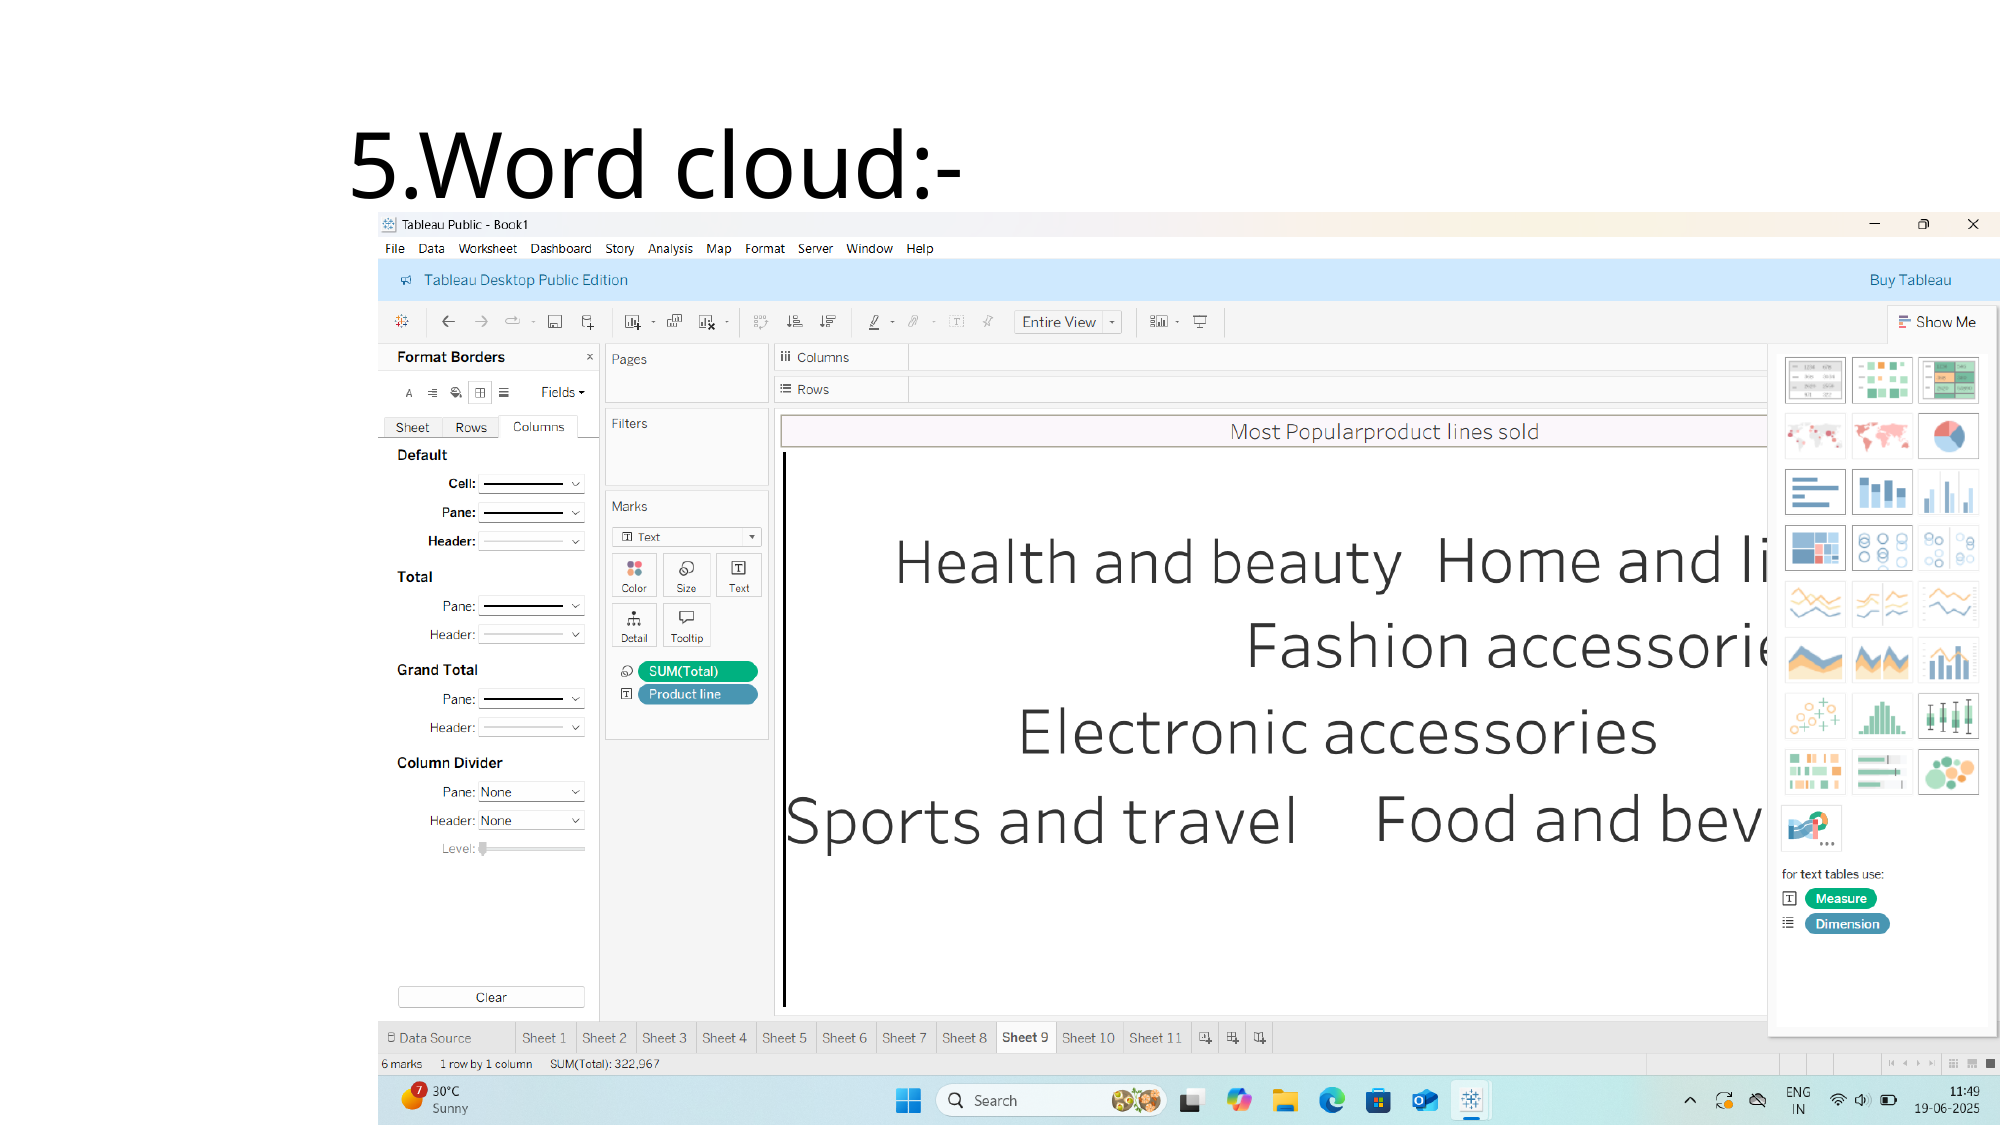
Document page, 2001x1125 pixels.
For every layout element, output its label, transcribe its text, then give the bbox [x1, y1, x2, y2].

picture [377, 212, 2000, 1125]
title 5.Word cloud:- [332, 59, 1863, 278]
